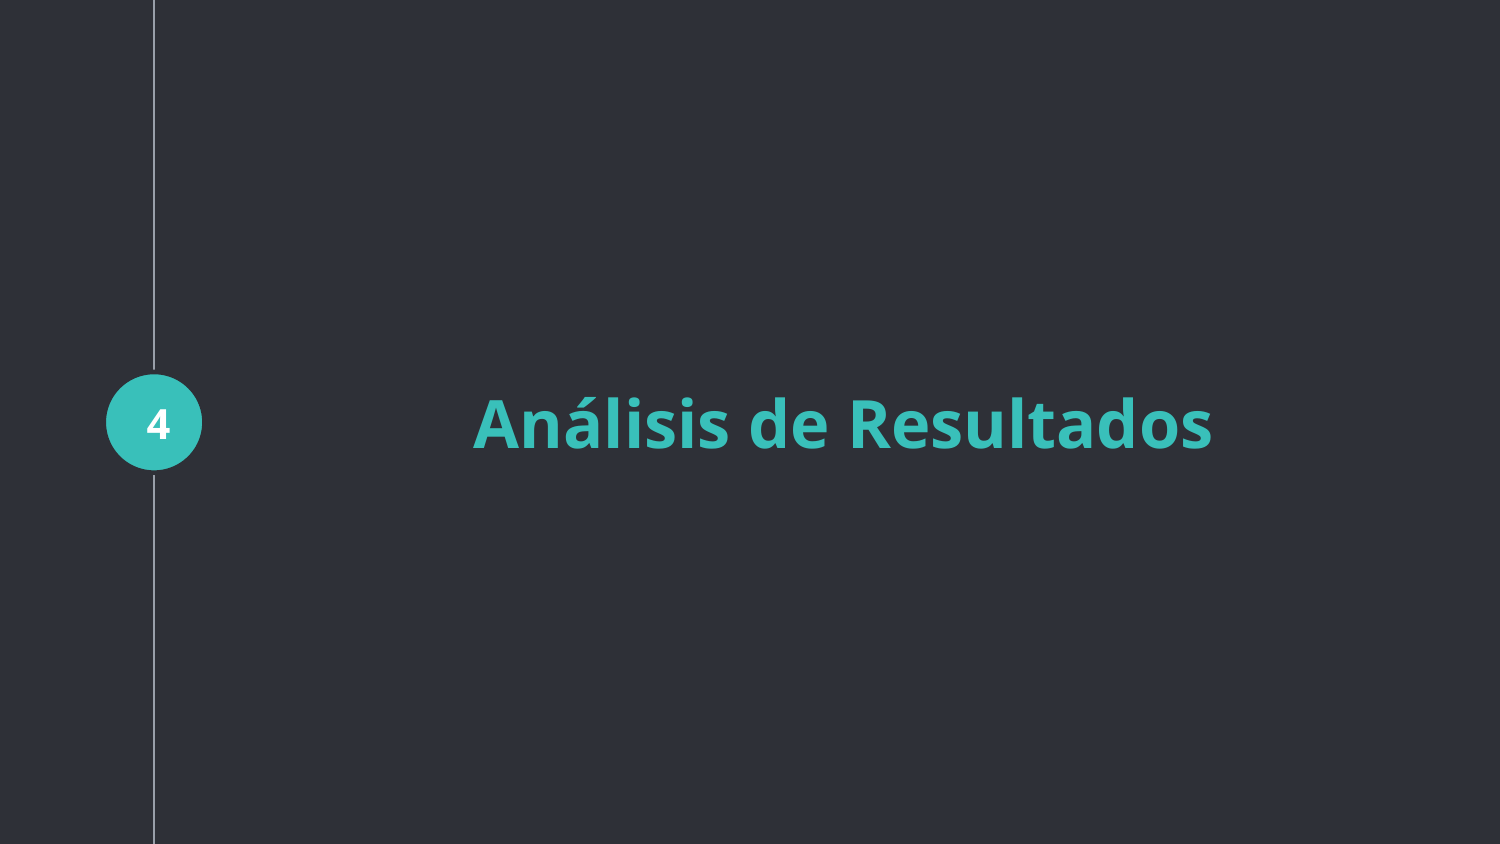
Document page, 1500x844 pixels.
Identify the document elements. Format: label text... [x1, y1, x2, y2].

title Análisis de Resultados [218, 378, 1499, 466]
text_box [86, 373, 218, 471]
slide_number 4 [131, 382, 180, 436]
